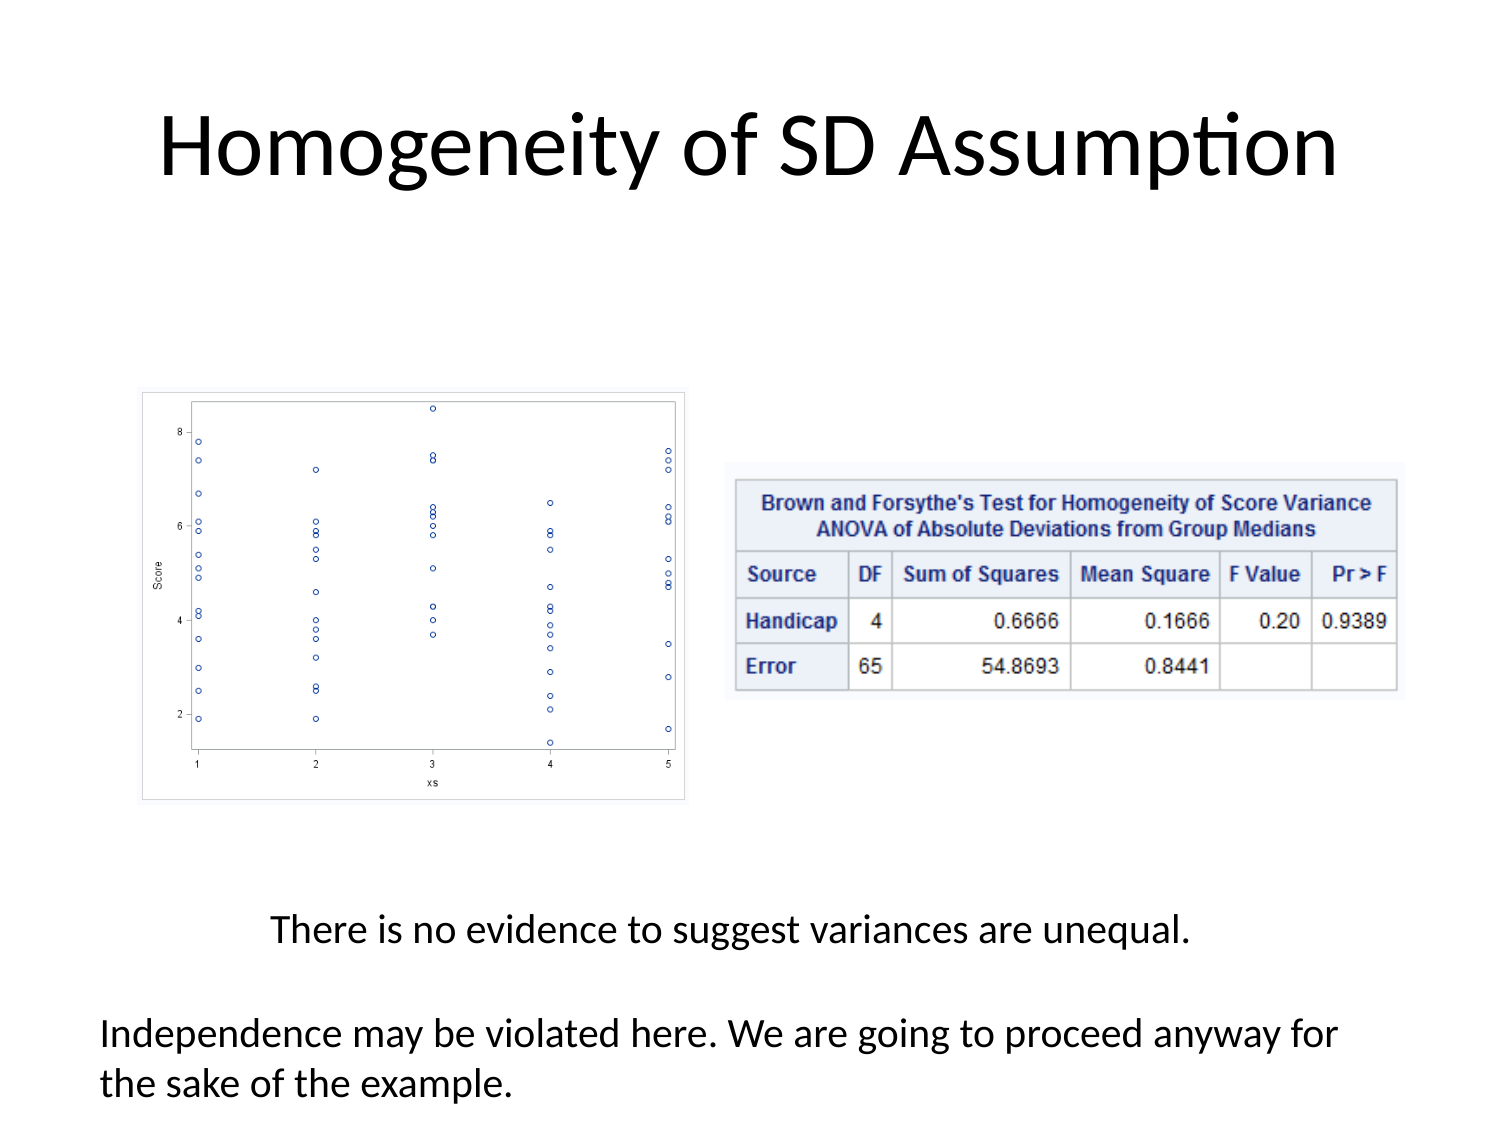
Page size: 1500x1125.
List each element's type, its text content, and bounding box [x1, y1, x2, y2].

text_box There is no evidence to suggest variances are unequal. [255, 893, 1245, 959]
picture [137, 387, 690, 805]
text_box Independence may be violated here. We are going to proceed anyway for the sake of the example. [84, 998, 1405, 1114]
title Homogeneity of SD Assumption [75, 45, 1425, 233]
picture [724, 462, 1405, 701]
